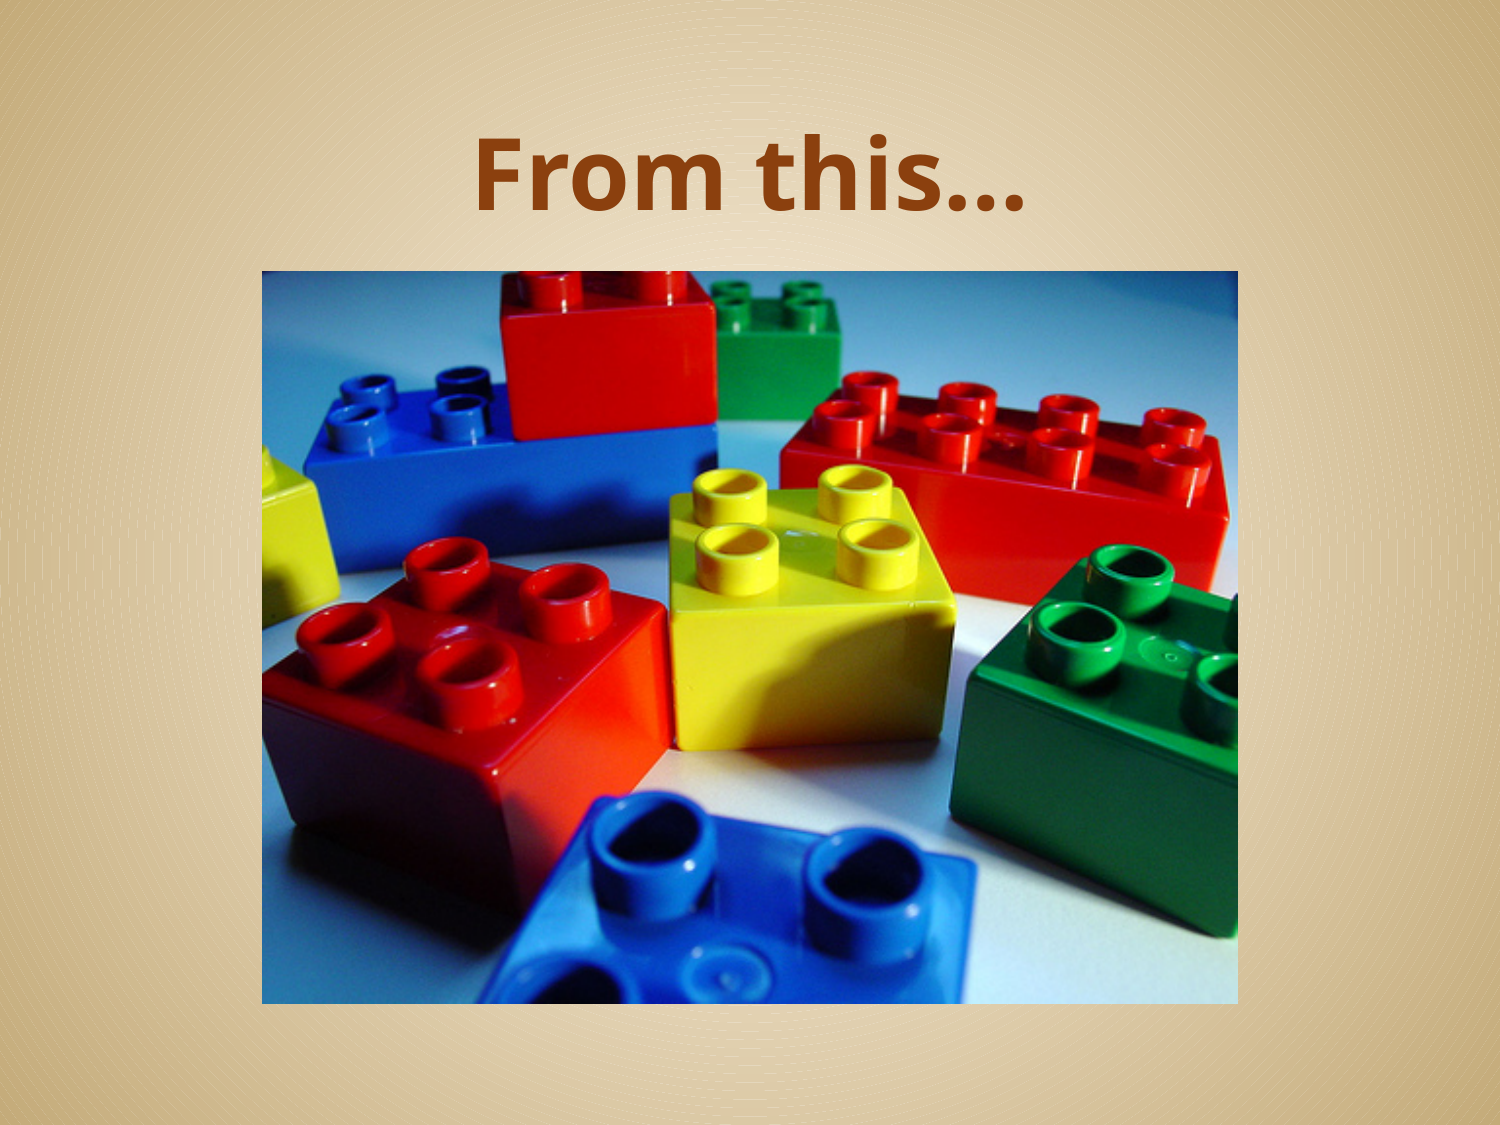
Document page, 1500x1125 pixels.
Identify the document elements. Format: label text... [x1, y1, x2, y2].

title From this… [75, 50, 1425, 238]
picture [262, 271, 1238, 1004]
